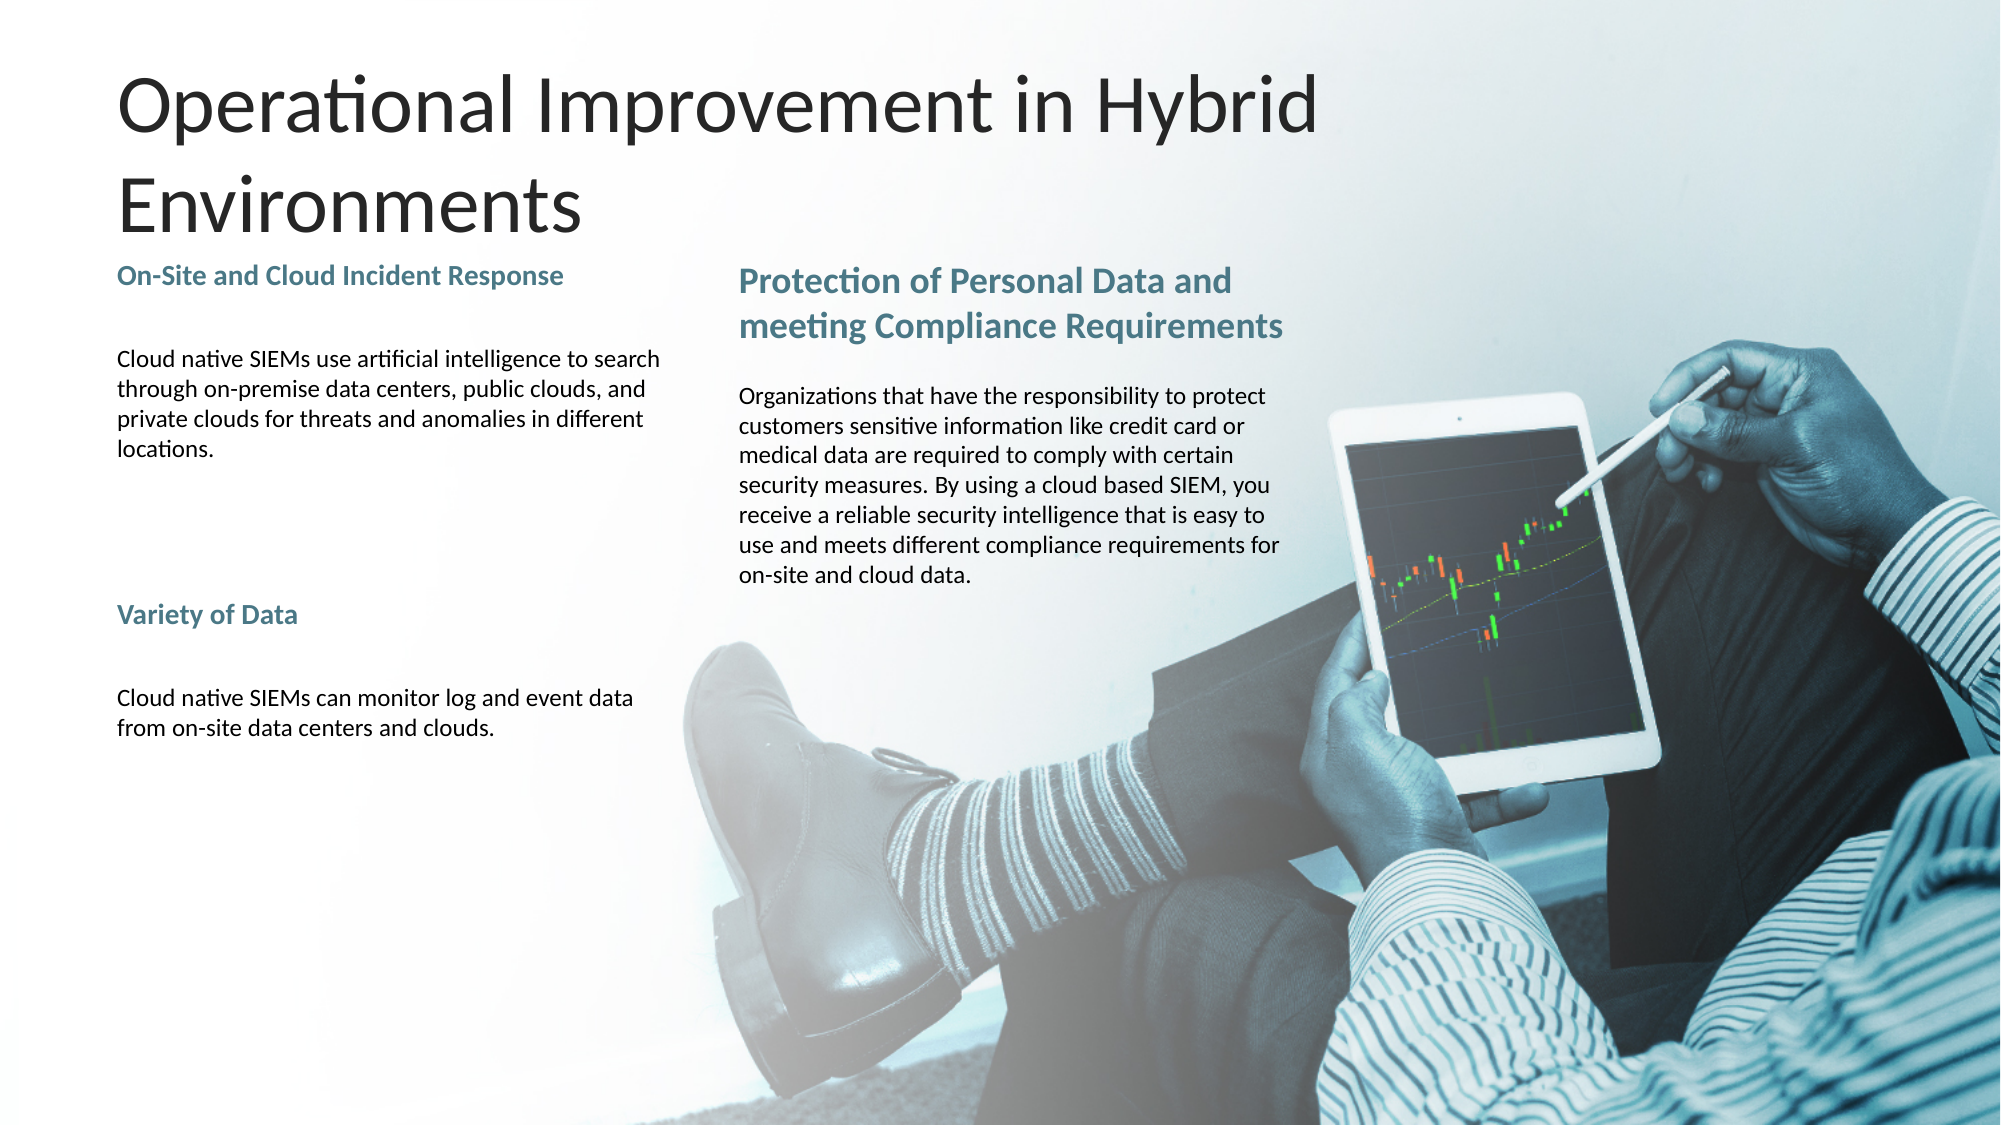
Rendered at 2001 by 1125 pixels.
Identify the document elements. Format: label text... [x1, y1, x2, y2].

picture [0, 0, 2001, 1125]
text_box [102, 249, 679, 472]
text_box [723, 249, 1300, 599]
text_box Operational Improvement in Hybrid Environments [102, 41, 1513, 257]
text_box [102, 588, 679, 751]
